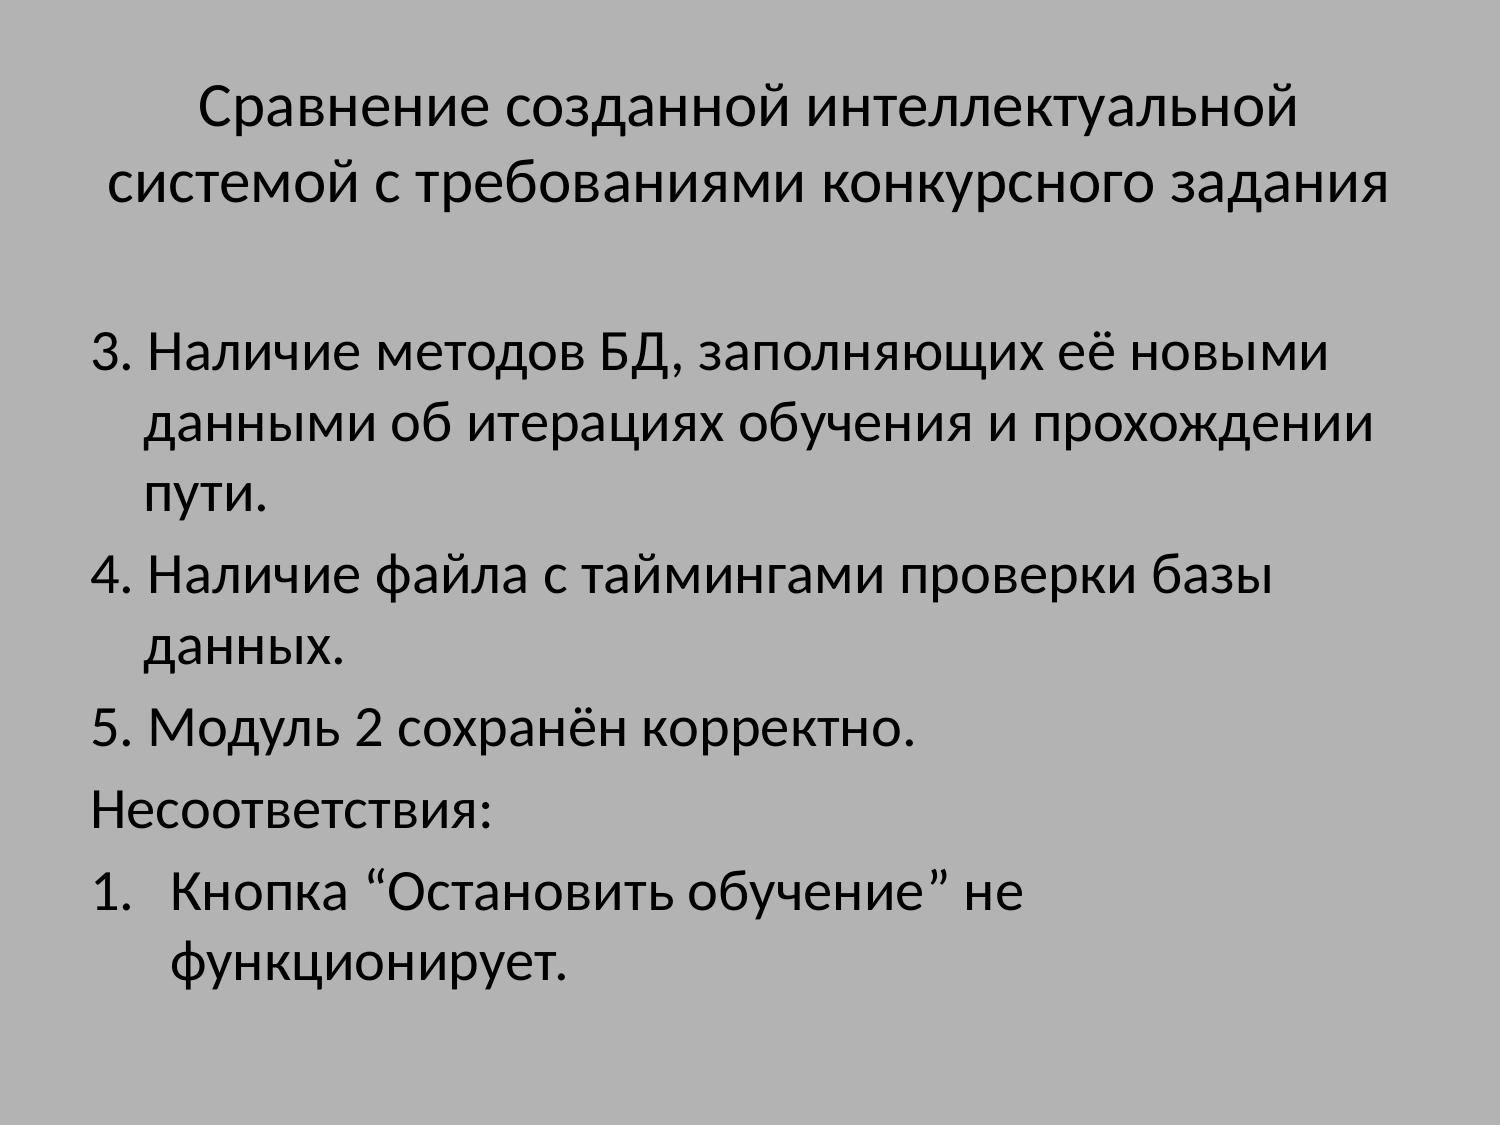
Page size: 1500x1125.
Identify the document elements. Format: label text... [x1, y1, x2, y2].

list 3. Наличие методов БД, заполняющих её новыми данными об итерациях обучения и прохождении пути. 4. Наличие файла с таймингами проверки базы данных. 5. Модуль 2 сохранён корректно. Несоответствия: Кнопка “Остановить обучение” не функционирует. [75, 304, 1425, 1005]
title Сравнение созданной интеллектуальной системой с требованиями конкурсного задания [75, 45, 1425, 233]
